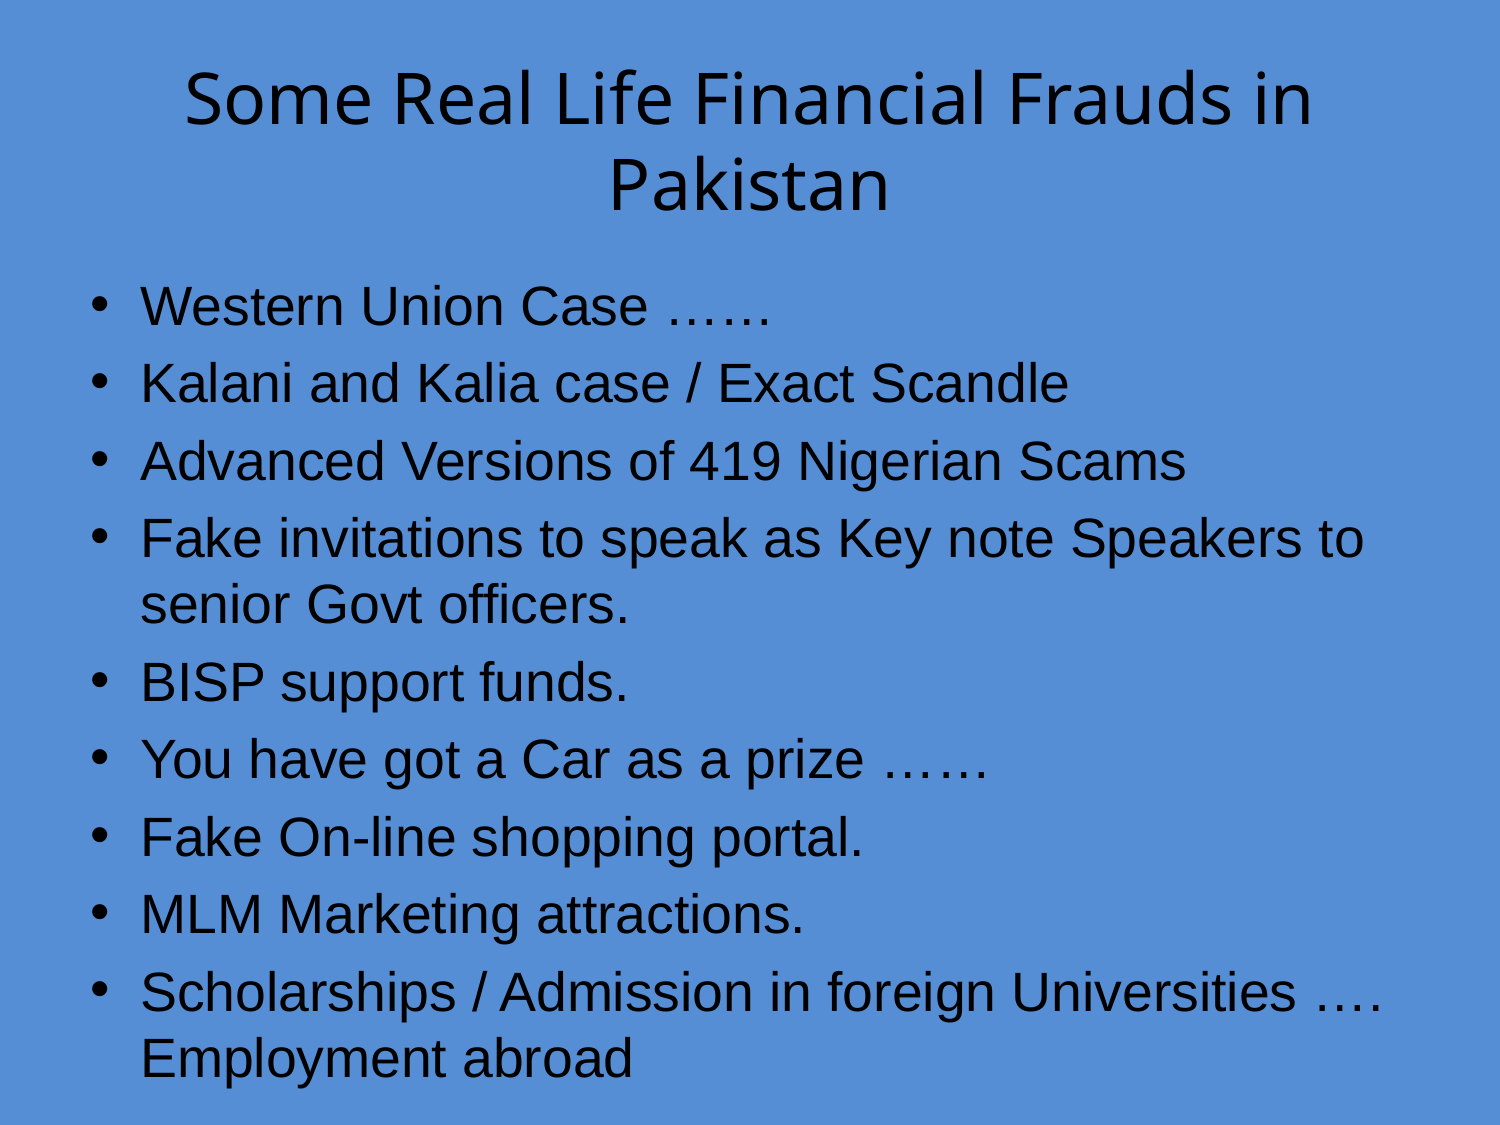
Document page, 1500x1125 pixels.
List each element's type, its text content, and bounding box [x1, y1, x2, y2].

list Western Union Case …… Kalani and Kalia case / Exact Scandle Advanced Versions of 419 Nigerian Scams Fake invitations to speak as Key note Speakers to senior Govt officers. BISP support funds. You have got a Car as a prize …… Fake On-line shopping portal. MLM Marketing attractions. Scholarships / Admission in foreign Universities …. Employment abroad [75, 262, 1425, 1100]
title Some Real Life Financial Frauds in Pakistan [75, 45, 1425, 233]
